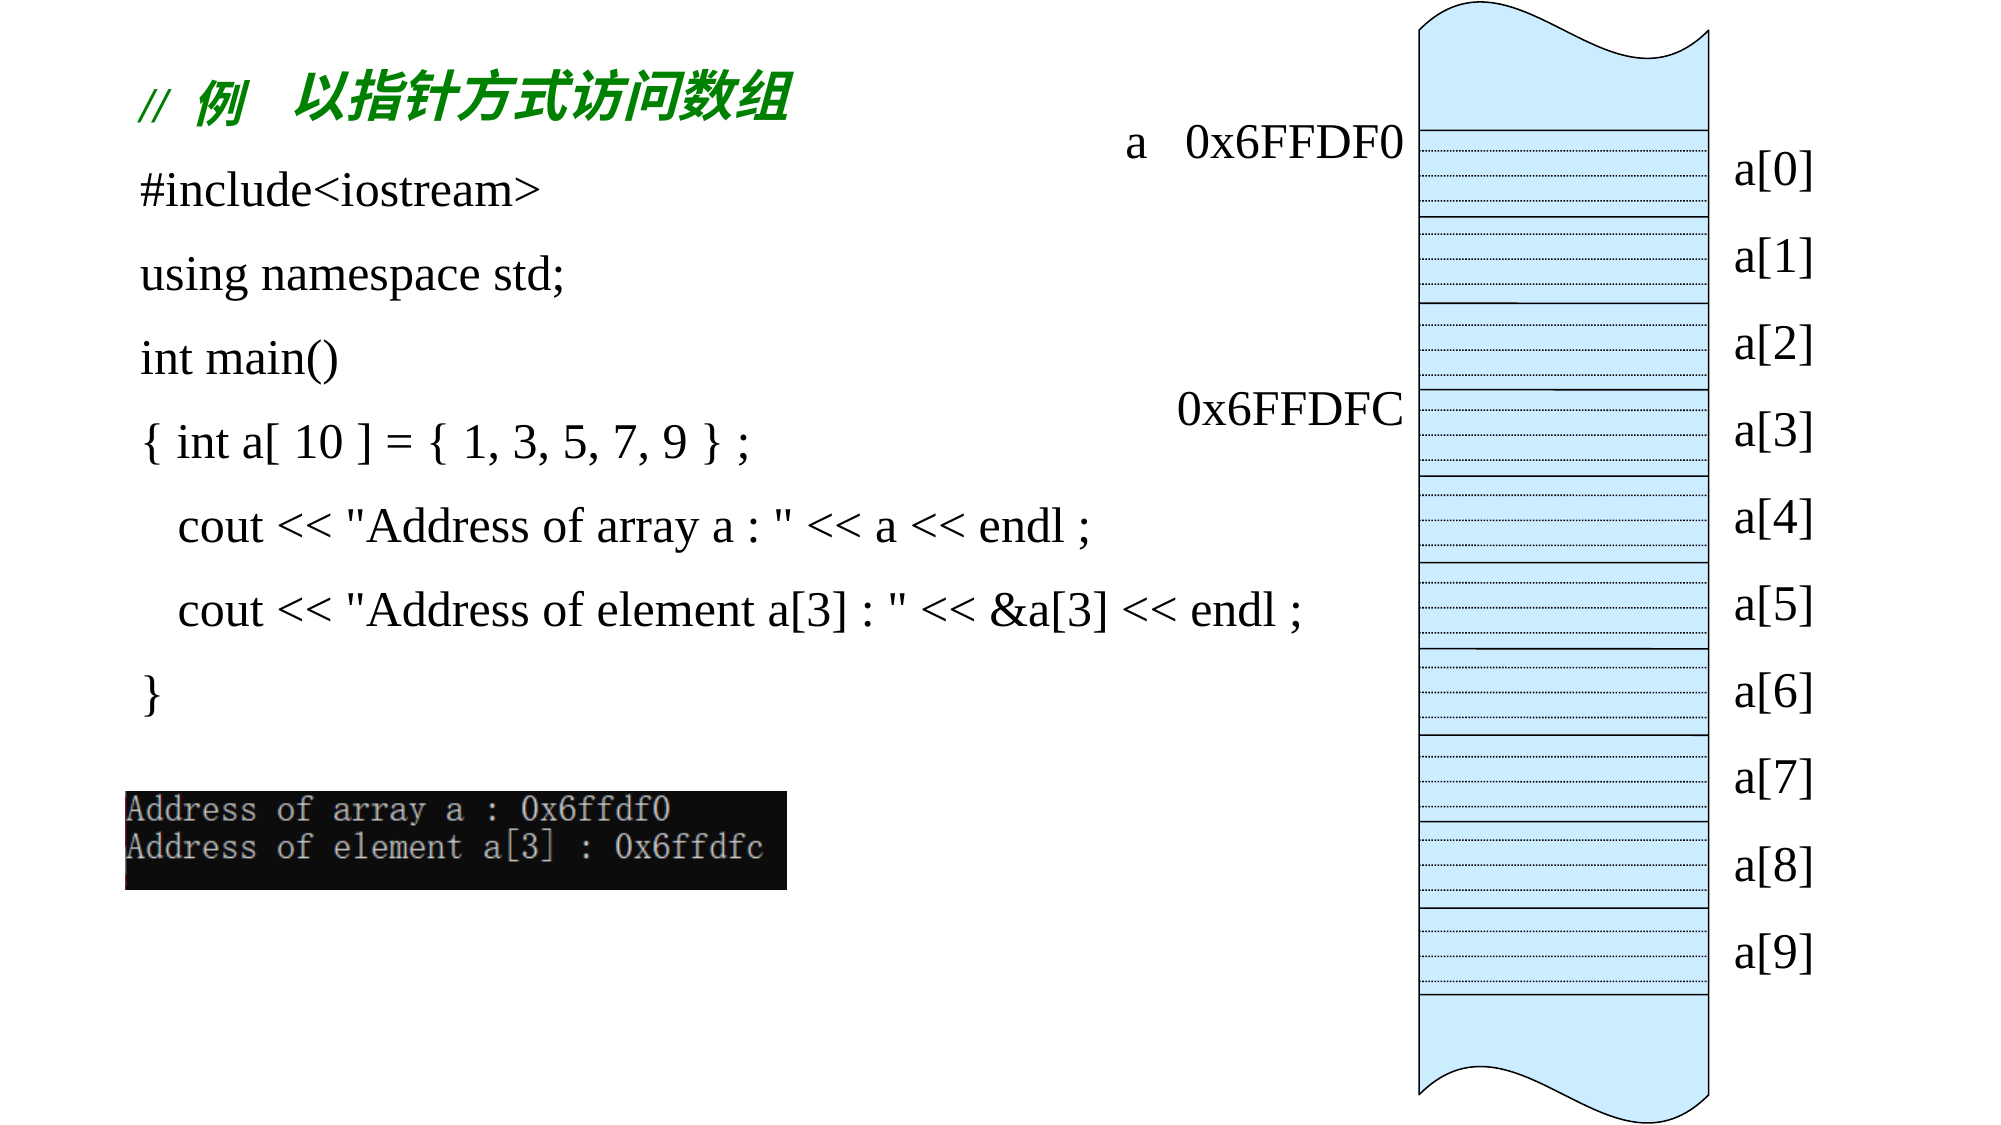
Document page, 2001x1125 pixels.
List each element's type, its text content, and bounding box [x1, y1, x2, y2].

text_box 以指针方式访问数组 [274, 53, 817, 136]
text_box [1035, 0, 1854, 1125]
text_box // 例 #include<iostream> using namespace std; int main() { int a[ 10 ] = { 1, 3, 5, 7, 9 } ; cout << "Address of array a : " << a << endl ; cout << "Address of element a[3] : " << &a[3] << endl ; } [125, 40, 1035, 728]
picture [125, 791, 787, 891]
